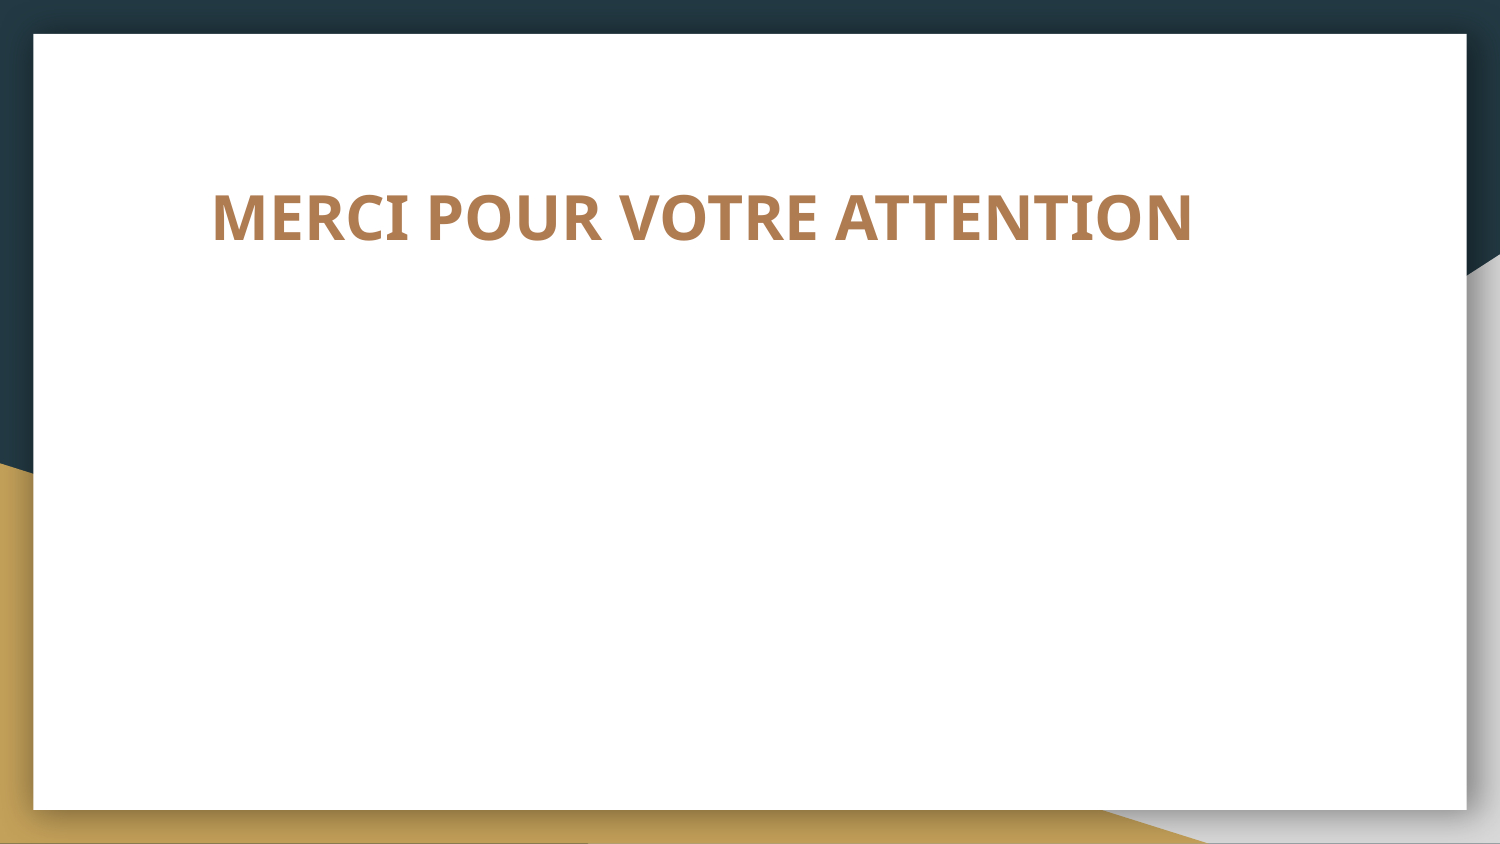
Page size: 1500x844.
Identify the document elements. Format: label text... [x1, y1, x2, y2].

title MERCI POUR VOTRE ATTENTION [195, 162, 1427, 288]
